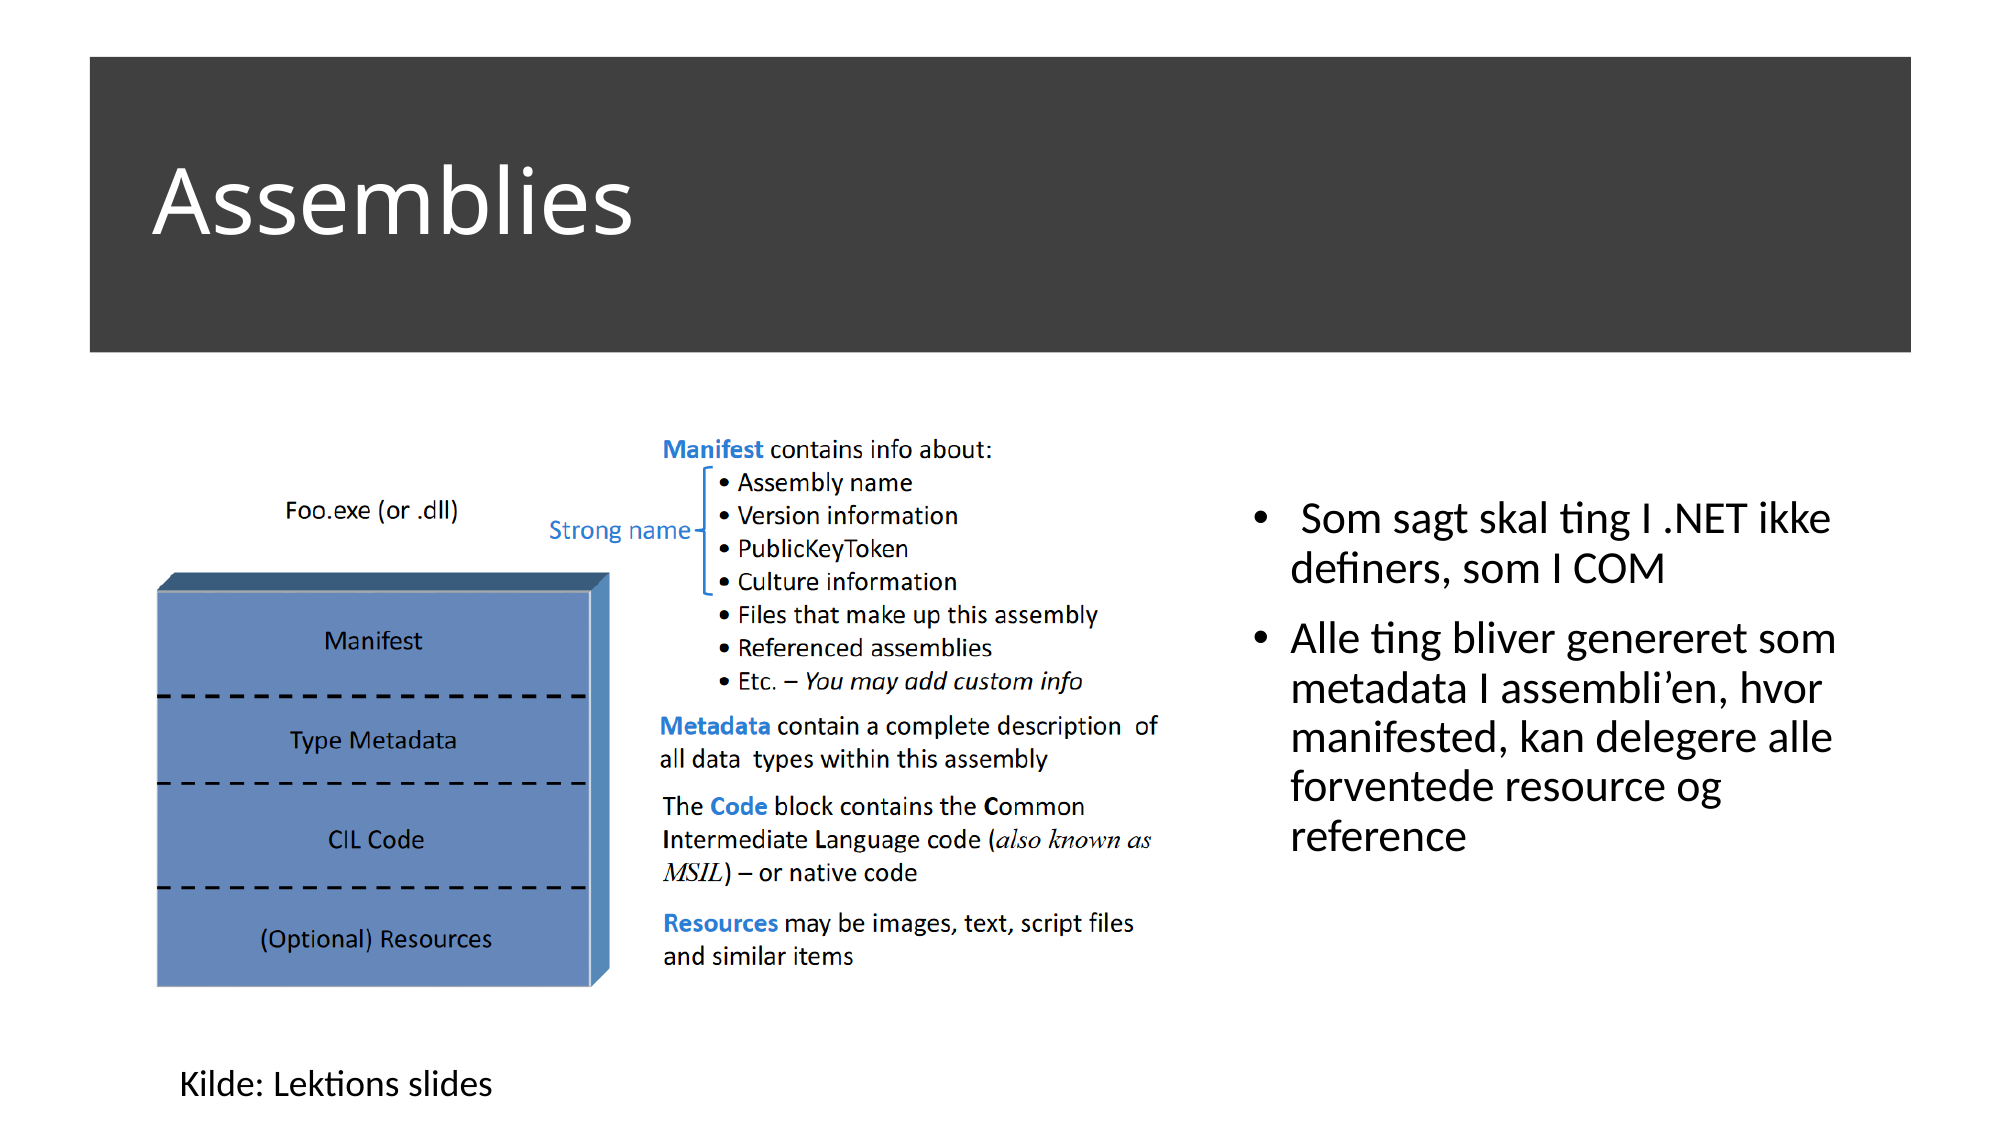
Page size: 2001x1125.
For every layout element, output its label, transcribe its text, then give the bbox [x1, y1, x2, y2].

title Assemblies [137, 96, 1863, 314]
text_box [89, 56, 1912, 353]
picture [137, 412, 1161, 1014]
list Som sagt skal ting I .NET ikke definers, som I COM Alle ting bliver genereret som metadata I assembli’en, hvor manifested, kan delegere alle forventede resource og reference [1237, 412, 1862, 1014]
text_box Kilde: Lektions slides [165, 1051, 643, 1112]
